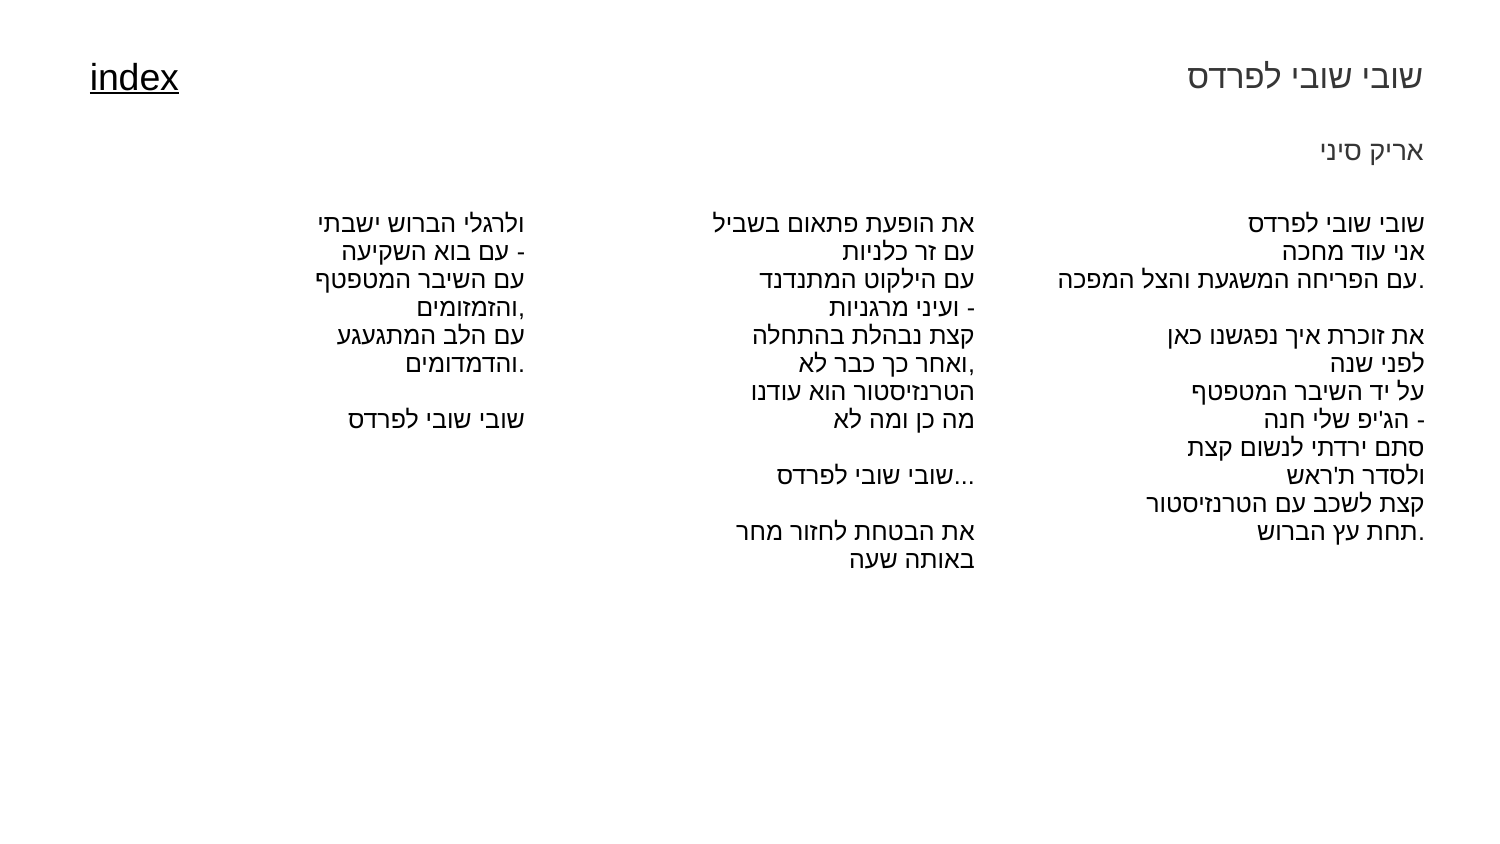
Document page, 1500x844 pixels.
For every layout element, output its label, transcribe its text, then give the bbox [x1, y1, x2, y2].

table_header שובי שובי לפרדס אני עוד מחכה עם הפריחה המשגעת והצל המפכה. את זוכרת איך נפגשנו כאן לפני שנה על יד השיבר המטפטף הג'יפ שלי חנה - סתם ירדתי לנשום קצת ולסדר ת'ראש קצת לשכב עם הטרנזיסטור תחת עץ הברוש. [975, 210, 1425, 810]
table_header ולרגלי הברוש ישבתי עם בוא השקיעה - עם השיבר המטפטף והזמזומים, עם הלב המתגעגע והדמדומים. שובי שובי לפרדס [75, 210, 525, 810]
table_header את הופעת פתאום בשביל עם זר כלניות עם הילקוט המתנדנד ועיני מרגניות - קצת נבהלת בהתחלה ואחר כך כבר לא, הטרנזיסטור הוא עודנו מה כן ומה לא שובי שובי לפרדס... את הבטחת לחזור מחר באותה שעה [525, 210, 975, 810]
